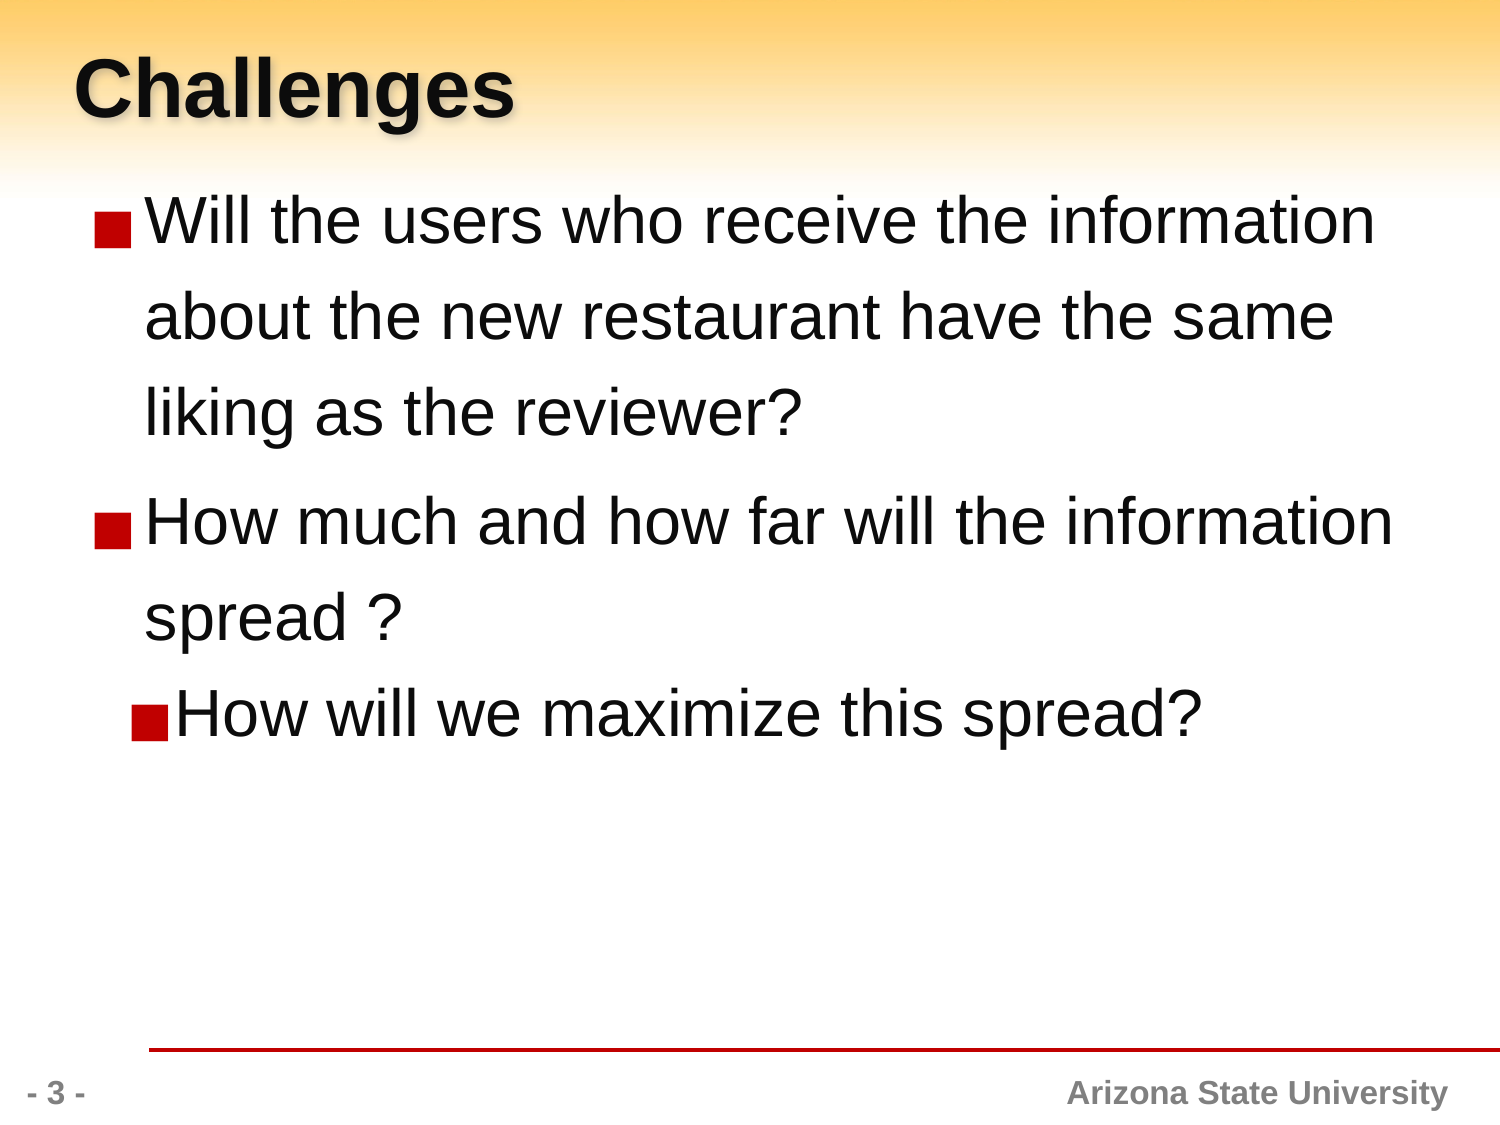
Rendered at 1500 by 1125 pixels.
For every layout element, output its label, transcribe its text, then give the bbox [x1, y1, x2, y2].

title Challenges [73, 18, 1424, 150]
picture [0, 0, 1500, 198]
list Will the users who receive the information about the new restaurant have the same liking as the reviewer? How much and how far will the information spread ? How will we maximize this spread? [73, 153, 1424, 991]
slide_number - 3 - [0, 1064, 113, 1125]
